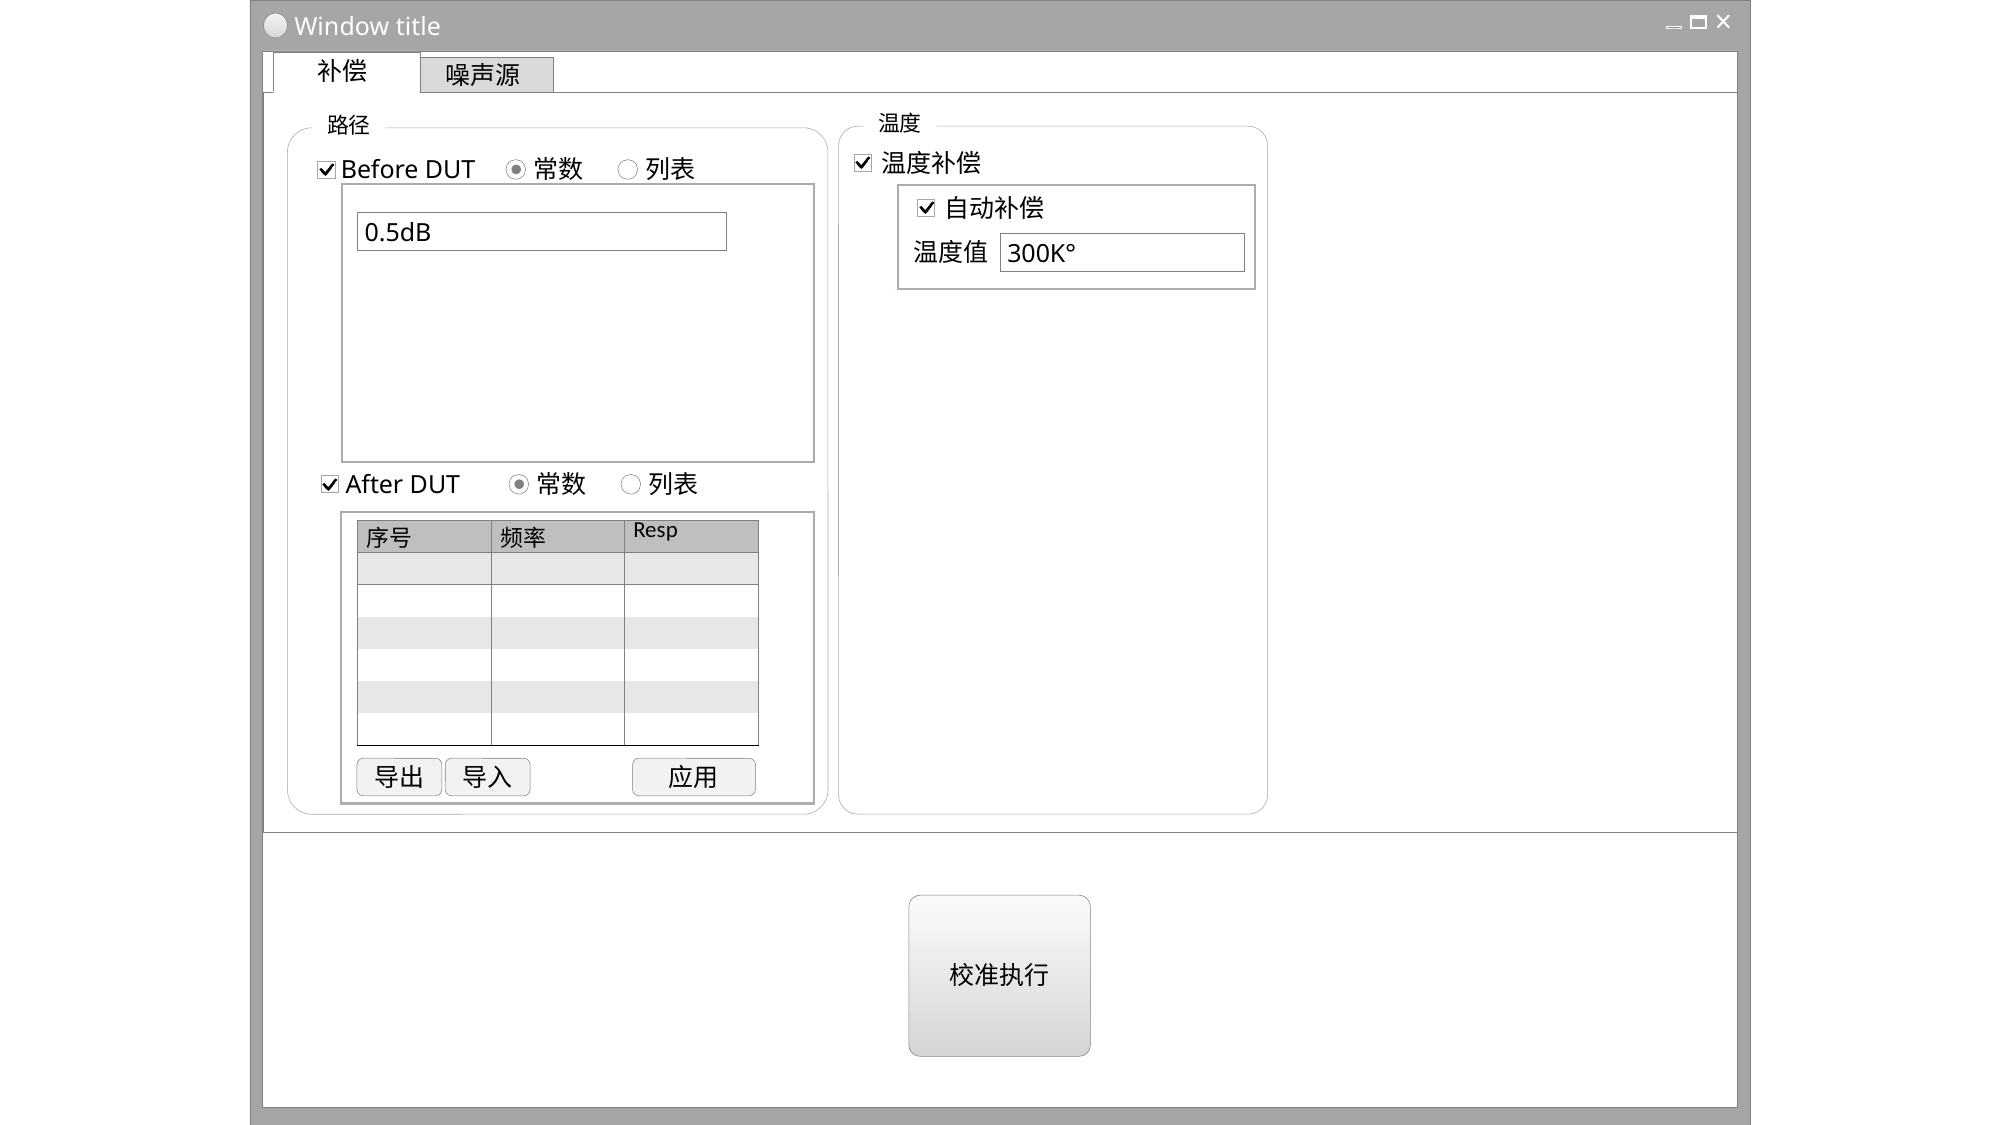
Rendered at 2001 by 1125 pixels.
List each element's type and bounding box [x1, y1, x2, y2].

text_box [847, 144, 990, 182]
text_box [287, 103, 828, 815]
text_box [263, 51, 1738, 833]
text_box [838, 102, 1268, 815]
text_box [311, 150, 480, 189]
text_box [249, 0, 1750, 1125]
text_box [911, 189, 1054, 227]
text_box [508, 465, 595, 504]
text_box [617, 150, 704, 189]
text_box [505, 150, 592, 189]
text_box [314, 465, 466, 504]
text_box [620, 465, 707, 504]
